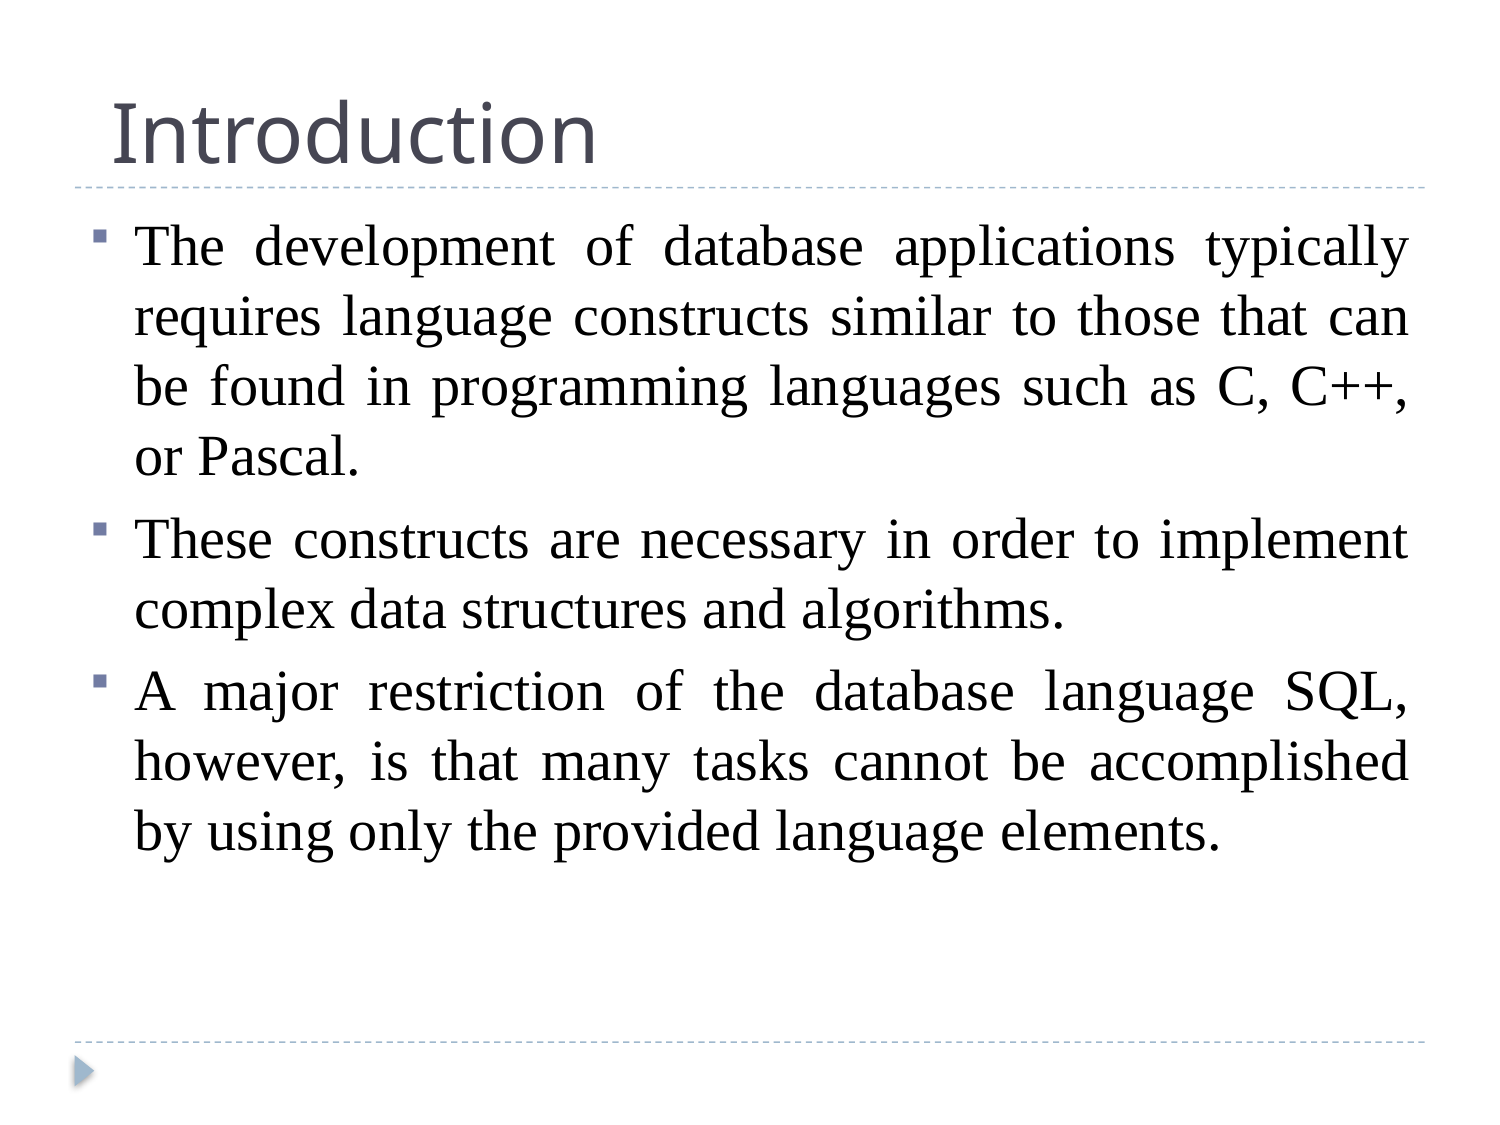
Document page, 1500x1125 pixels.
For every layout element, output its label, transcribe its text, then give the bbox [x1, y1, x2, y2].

title Introduction [75, 24, 1425, 188]
list The development of database applications typically requires language constructs similar to those that can be found in programming languages such as C, C++, or Pascal. These constructs are necessary in order to implement complex data structures and algorithms. A major restriction of the database language SQL, however, is that many tasks cannot be accomplished by using only the provided language elements. [75, 200, 1425, 1010]
